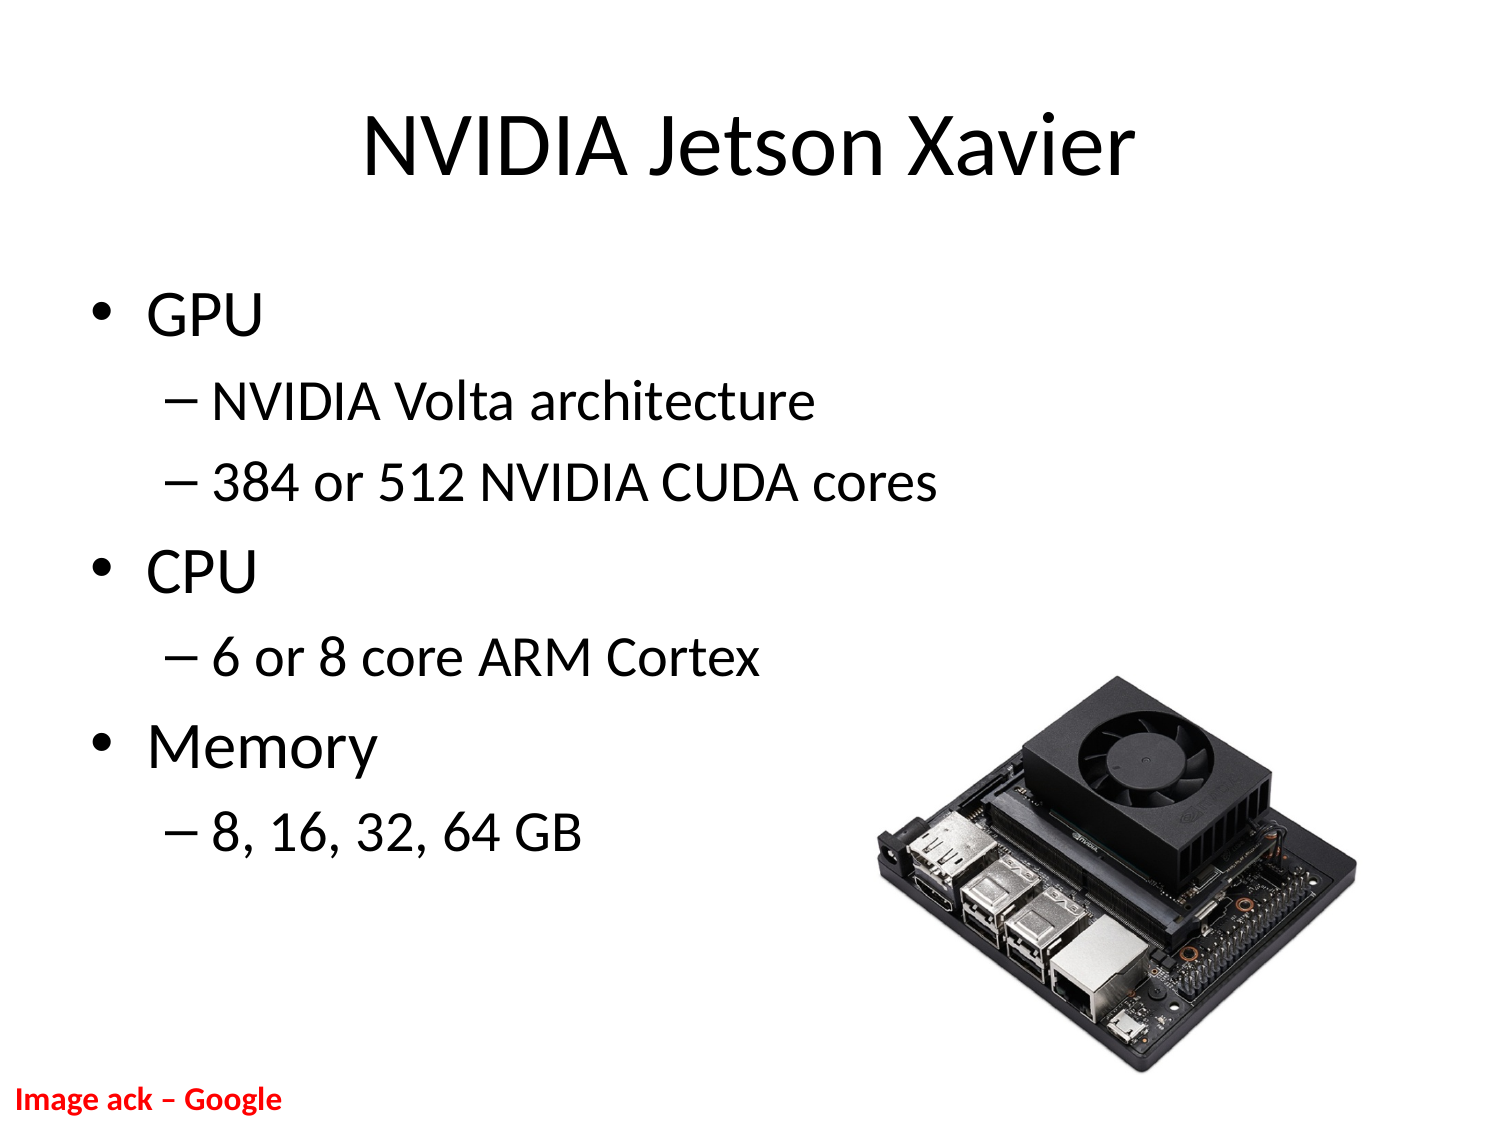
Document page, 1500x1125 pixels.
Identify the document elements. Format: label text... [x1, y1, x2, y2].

text_box Image ack – Google [0, 1069, 301, 1125]
list GPU NVIDIA Volta architecture 384 or 512 NVIDIA CUDA cores CPU 6 or 8 core ARM Cortex Memory 8, 16, 32, 64 GB [75, 262, 1425, 1005]
picture [764, 674, 1476, 1076]
title NVIDIA Jetson Xavier [75, 45, 1425, 233]
